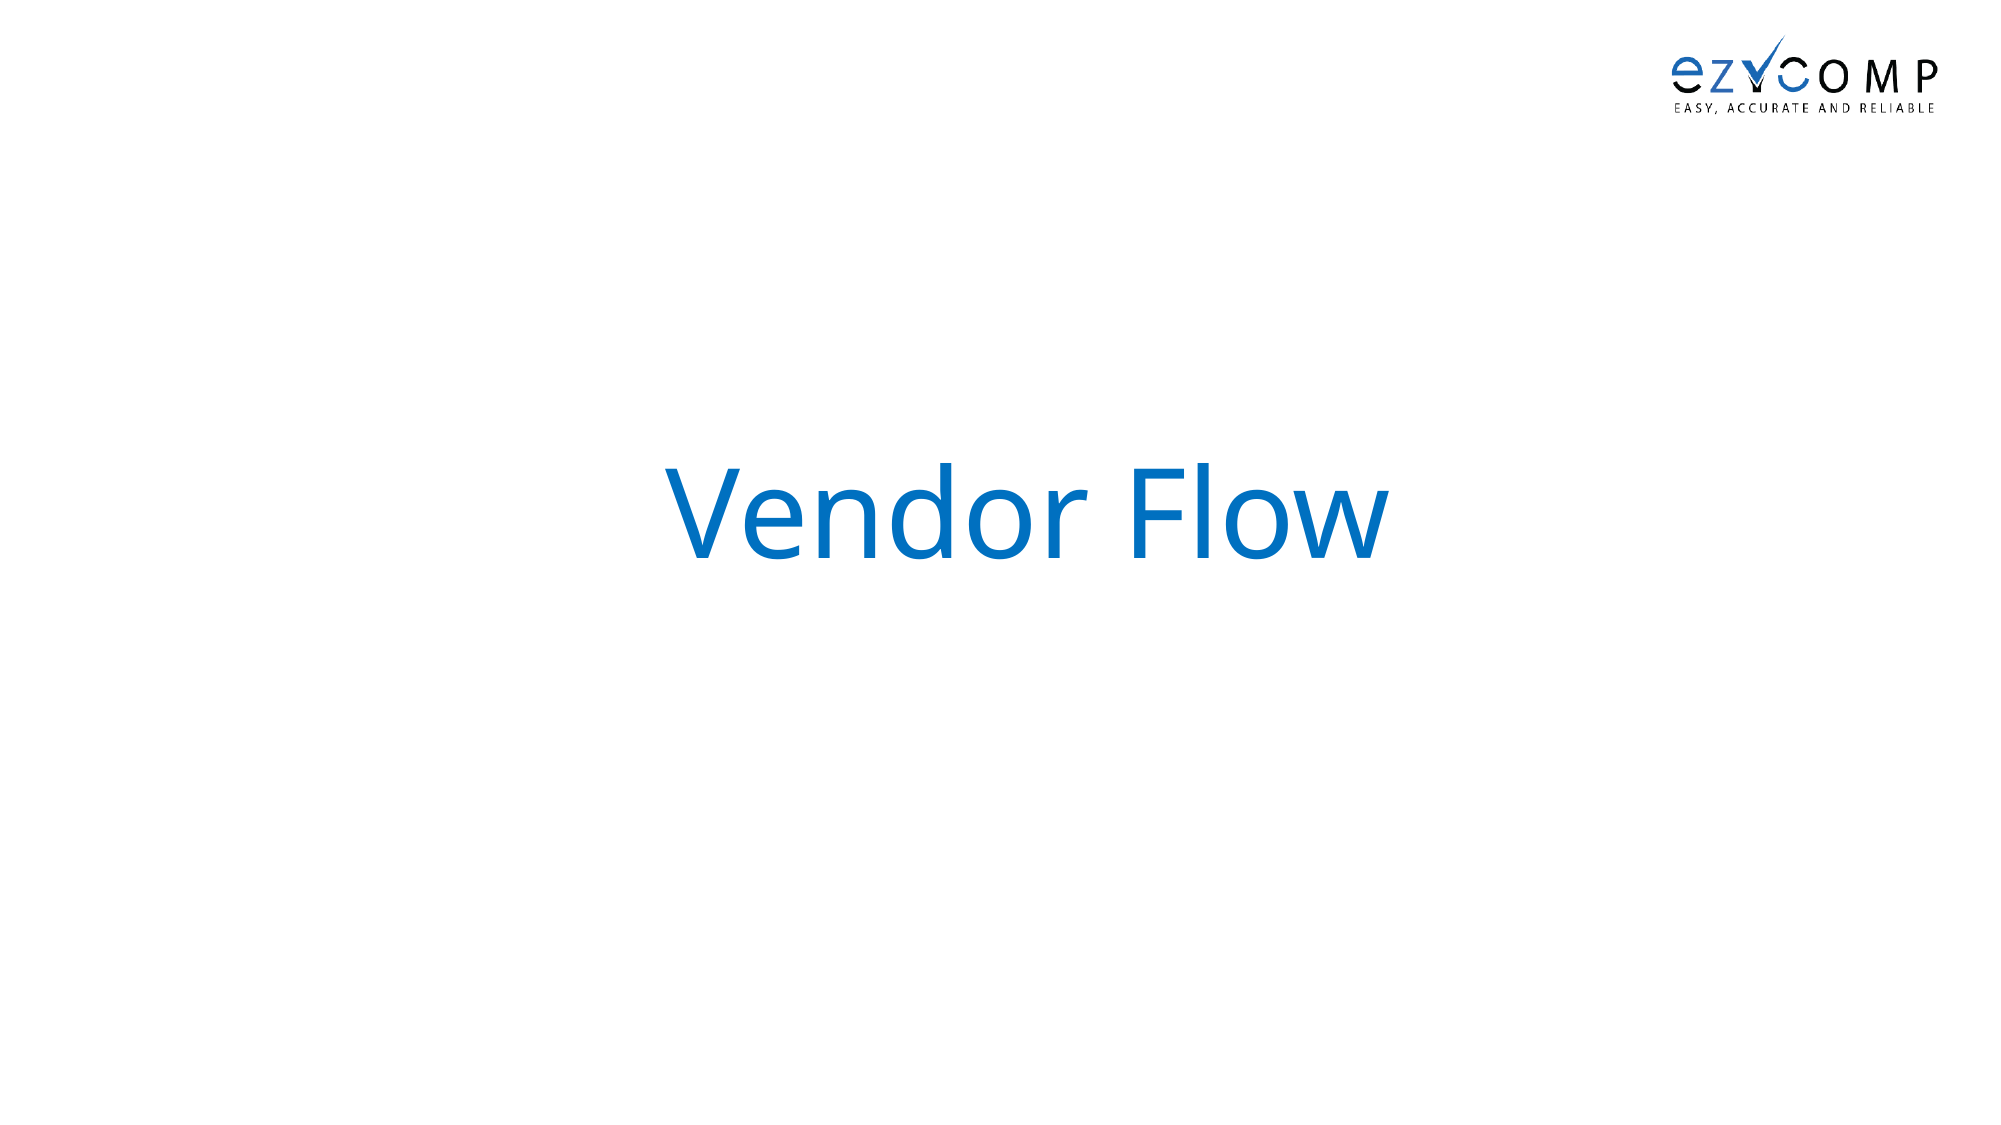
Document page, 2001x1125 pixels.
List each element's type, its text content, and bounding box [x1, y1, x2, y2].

picture [1652, 0, 1955, 167]
text_box Vendor Flow [650, 426, 1407, 592]
